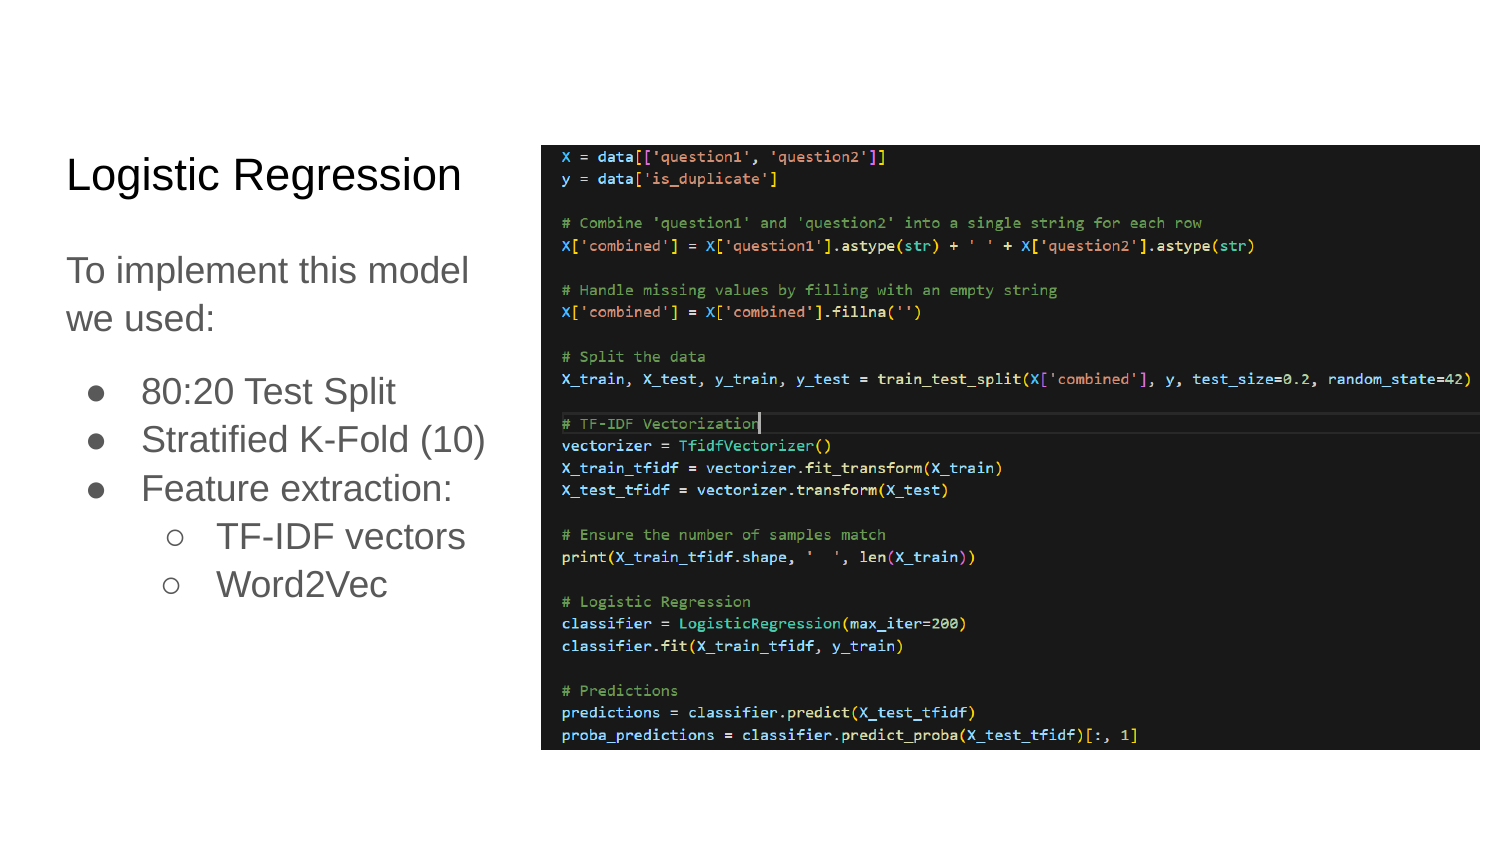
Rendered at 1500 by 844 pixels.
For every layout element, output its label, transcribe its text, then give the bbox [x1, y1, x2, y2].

list To implement this model we used: 80:20 Test Split Stratified K-Fold (10) Feature extraction: TF-IDF vectors Word2Vec [51, 227, 512, 750]
title Logistic Regression [51, 91, 512, 216]
picture [541, 144, 1481, 750]
